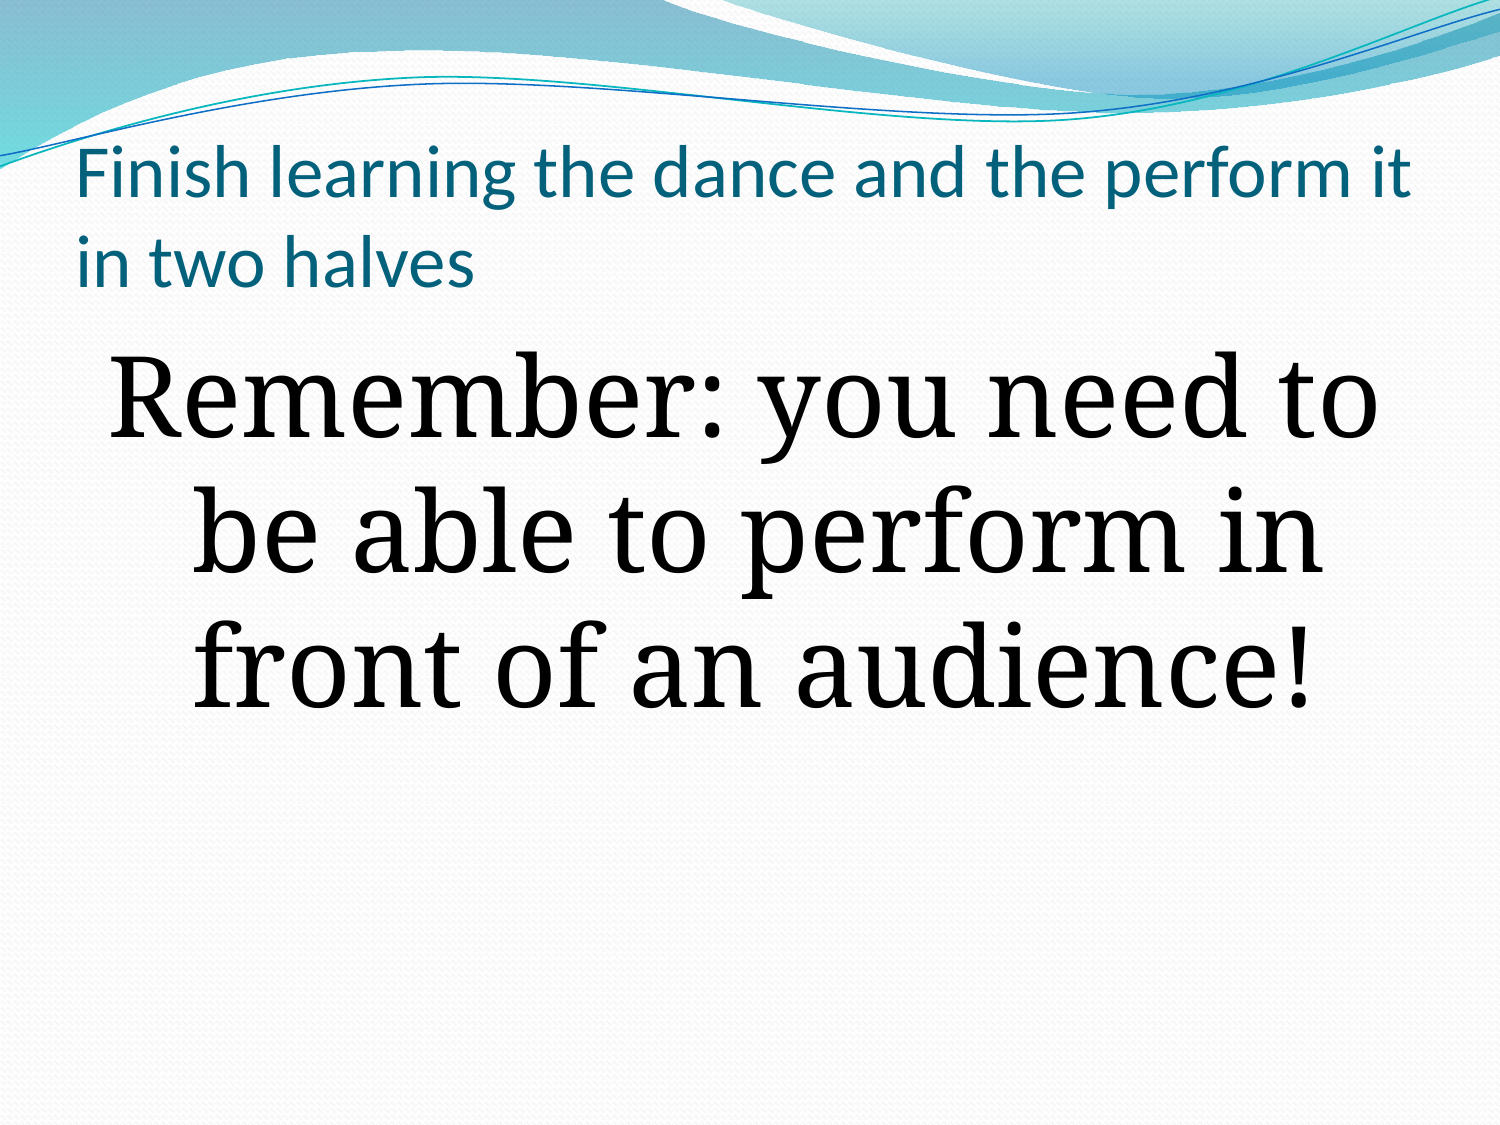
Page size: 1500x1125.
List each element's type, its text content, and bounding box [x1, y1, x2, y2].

title Finish learning the dance and the perform it in two halves [75, 115, 1425, 303]
list Remember: you need to be able to perform in front of an audience! [75, 317, 1425, 1038]
